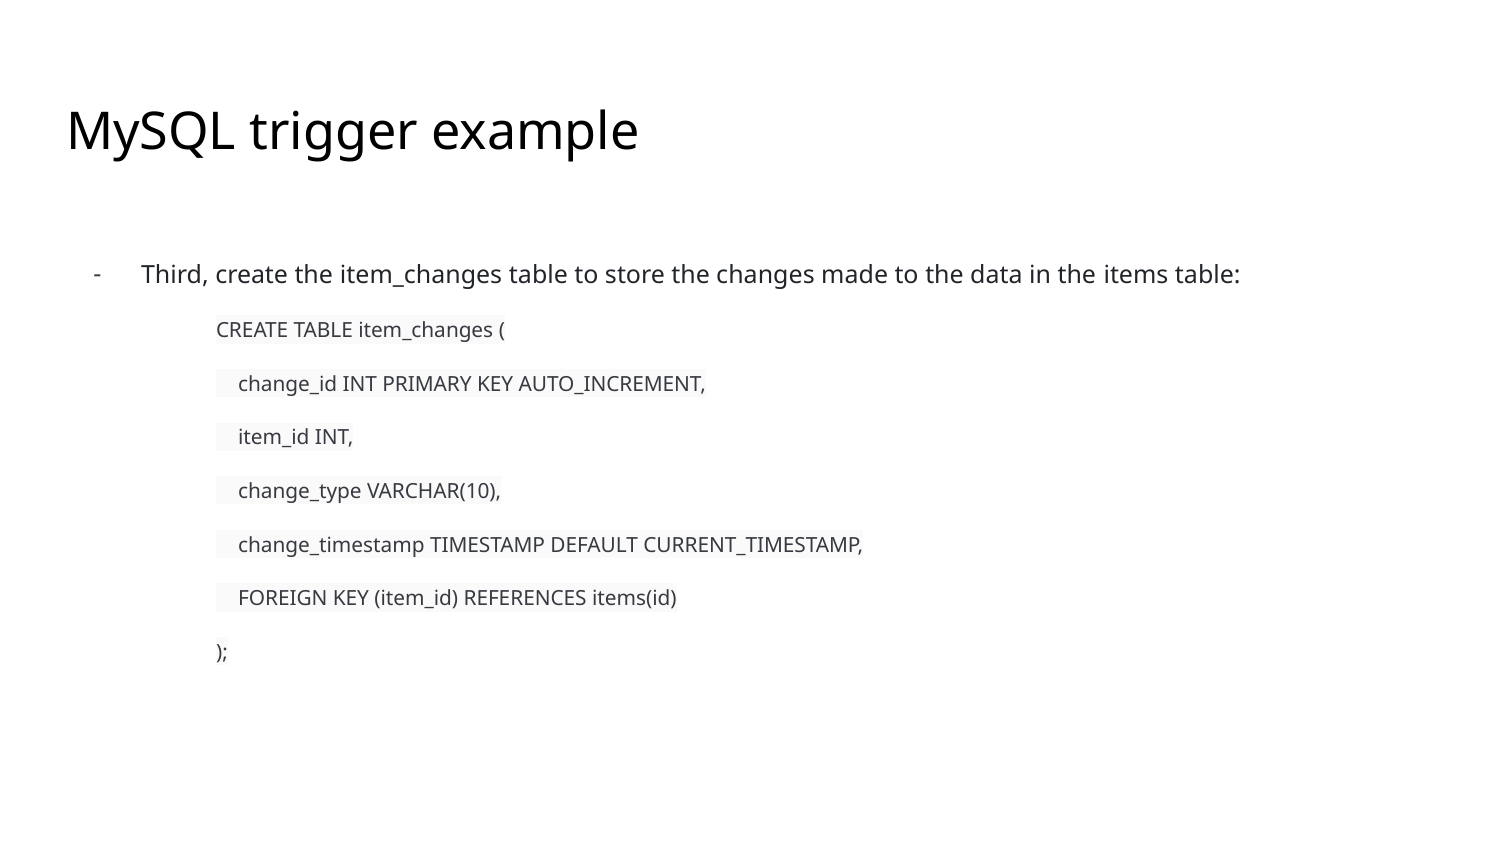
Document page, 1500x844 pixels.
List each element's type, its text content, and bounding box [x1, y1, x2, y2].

title MySQL trigger example [51, 72, 1449, 167]
list Third, create the item_changes table to store the changes made to the data in the items table: CREATE TABLE item_changes ( change_id INT PRIMARY KEY AUTO_INCREMENT, item_id INT, change_type VARCHAR(10), change_timestamp TIMESTAMP DEFAULT CURRENT_TIMESTAMP, FOREIGN KEY (item_id) REFERENCES items(id) ); [51, 189, 1449, 750]
